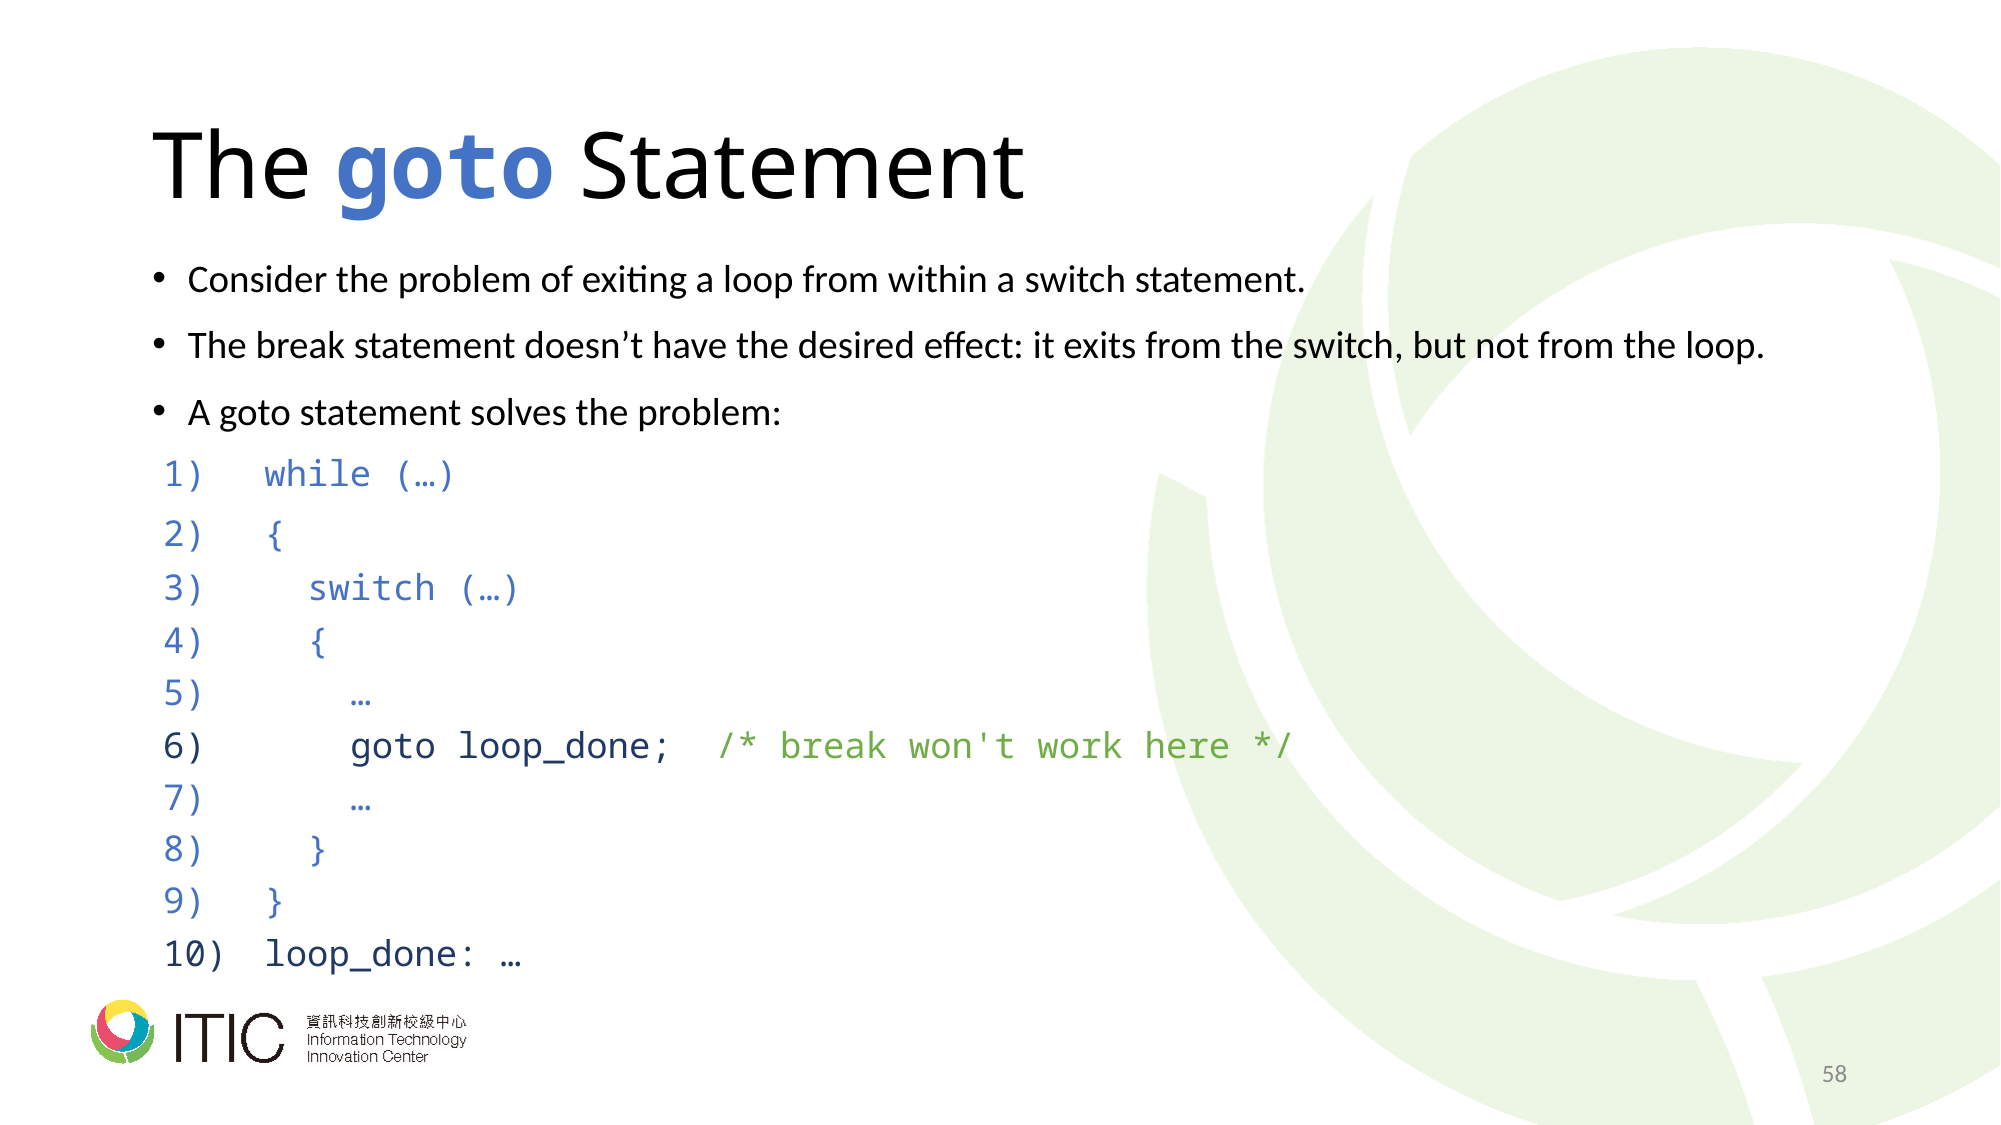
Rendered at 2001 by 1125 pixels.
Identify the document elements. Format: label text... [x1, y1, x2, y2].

picture [0, 0, 2001, 1125]
list Consider the problem of exiting a loop from within a switch statement. The break statement doesn’t have the desired effect: it exits from the switch, but not from the loop. A goto statement solves the problem: while (…) { switch (…) { … goto loop_done; /* break won't work here */ … } } loop_done: … [137, 236, 1788, 1002]
slide_number 58 [1412, 1042, 1863, 1103]
title The goto Statement [137, 59, 1863, 278]
